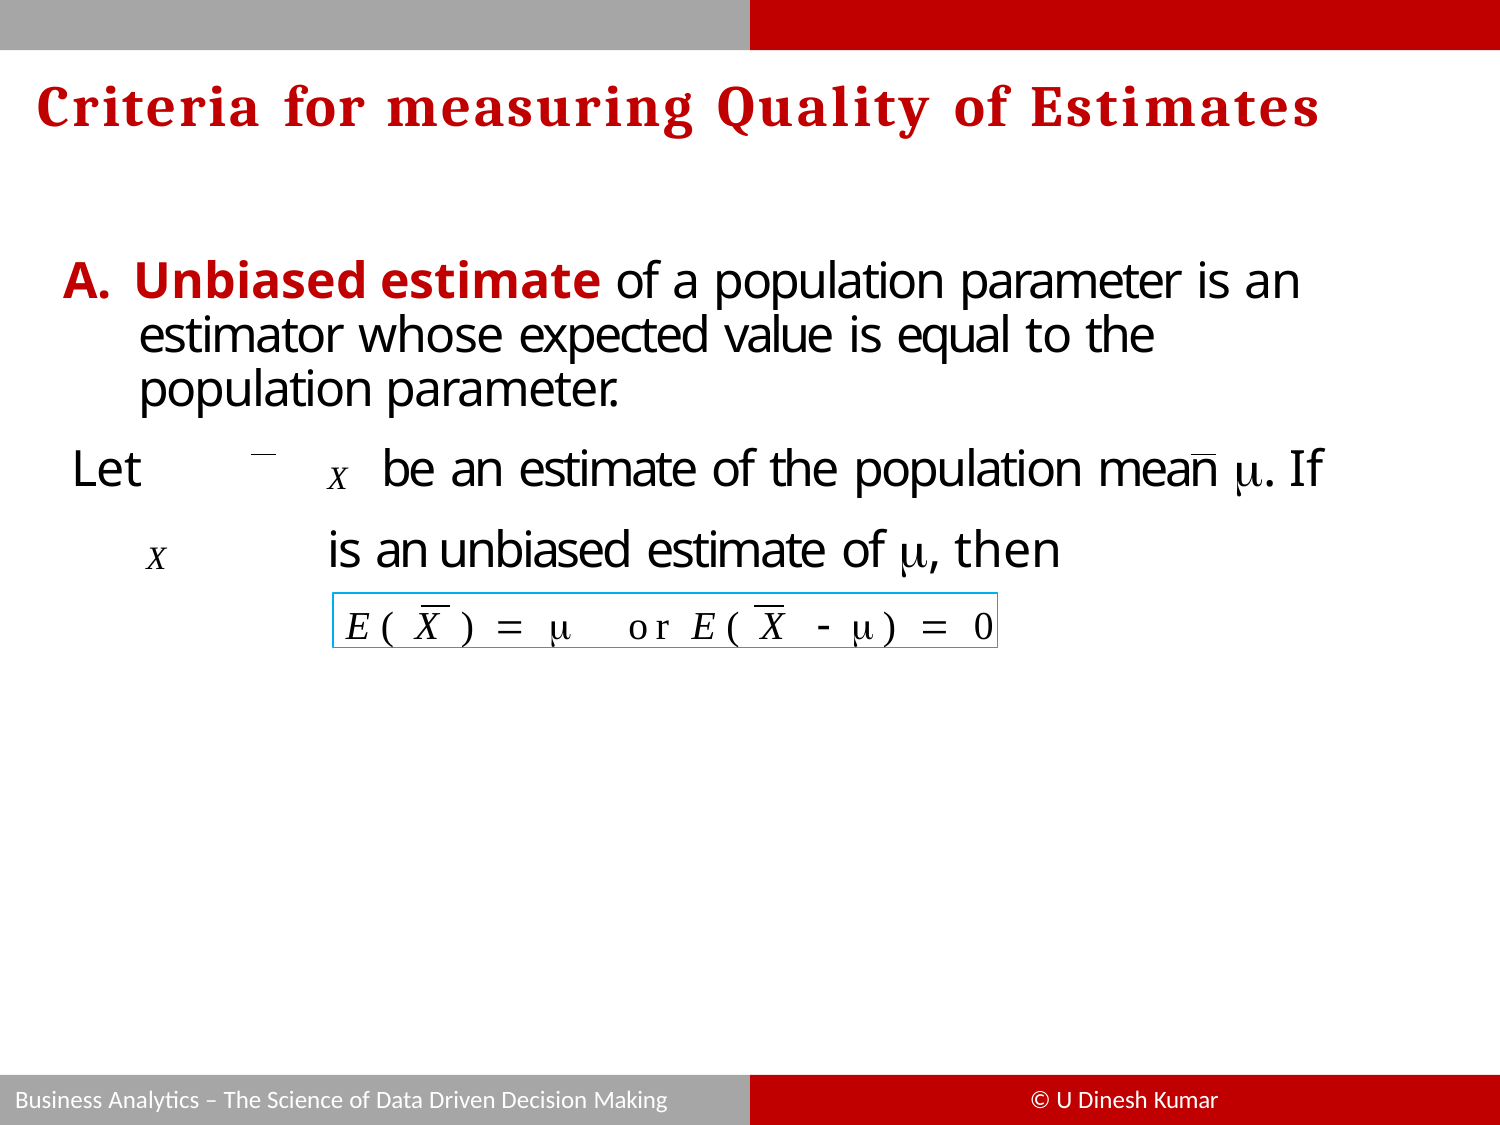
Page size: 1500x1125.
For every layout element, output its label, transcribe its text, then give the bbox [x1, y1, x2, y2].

text_box A. Unbiased estimate of a population parameter is an estimator whose expected value is equal to the population parameter. Let X be an estimate of the population mean . If X is an unbiased estimate of , then [61, 247, 1337, 579]
title Criteria for measuring Quality of Estimates [35, 65, 1358, 256]
slide_number © U Dinesh Kumar [1027, 1087, 1223, 1125]
text_box E( X )   or E( X  )  0 [333, 593, 998, 648]
footer Business Analytics – The Science of Data Driven Decision Making [12, 1087, 670, 1125]
